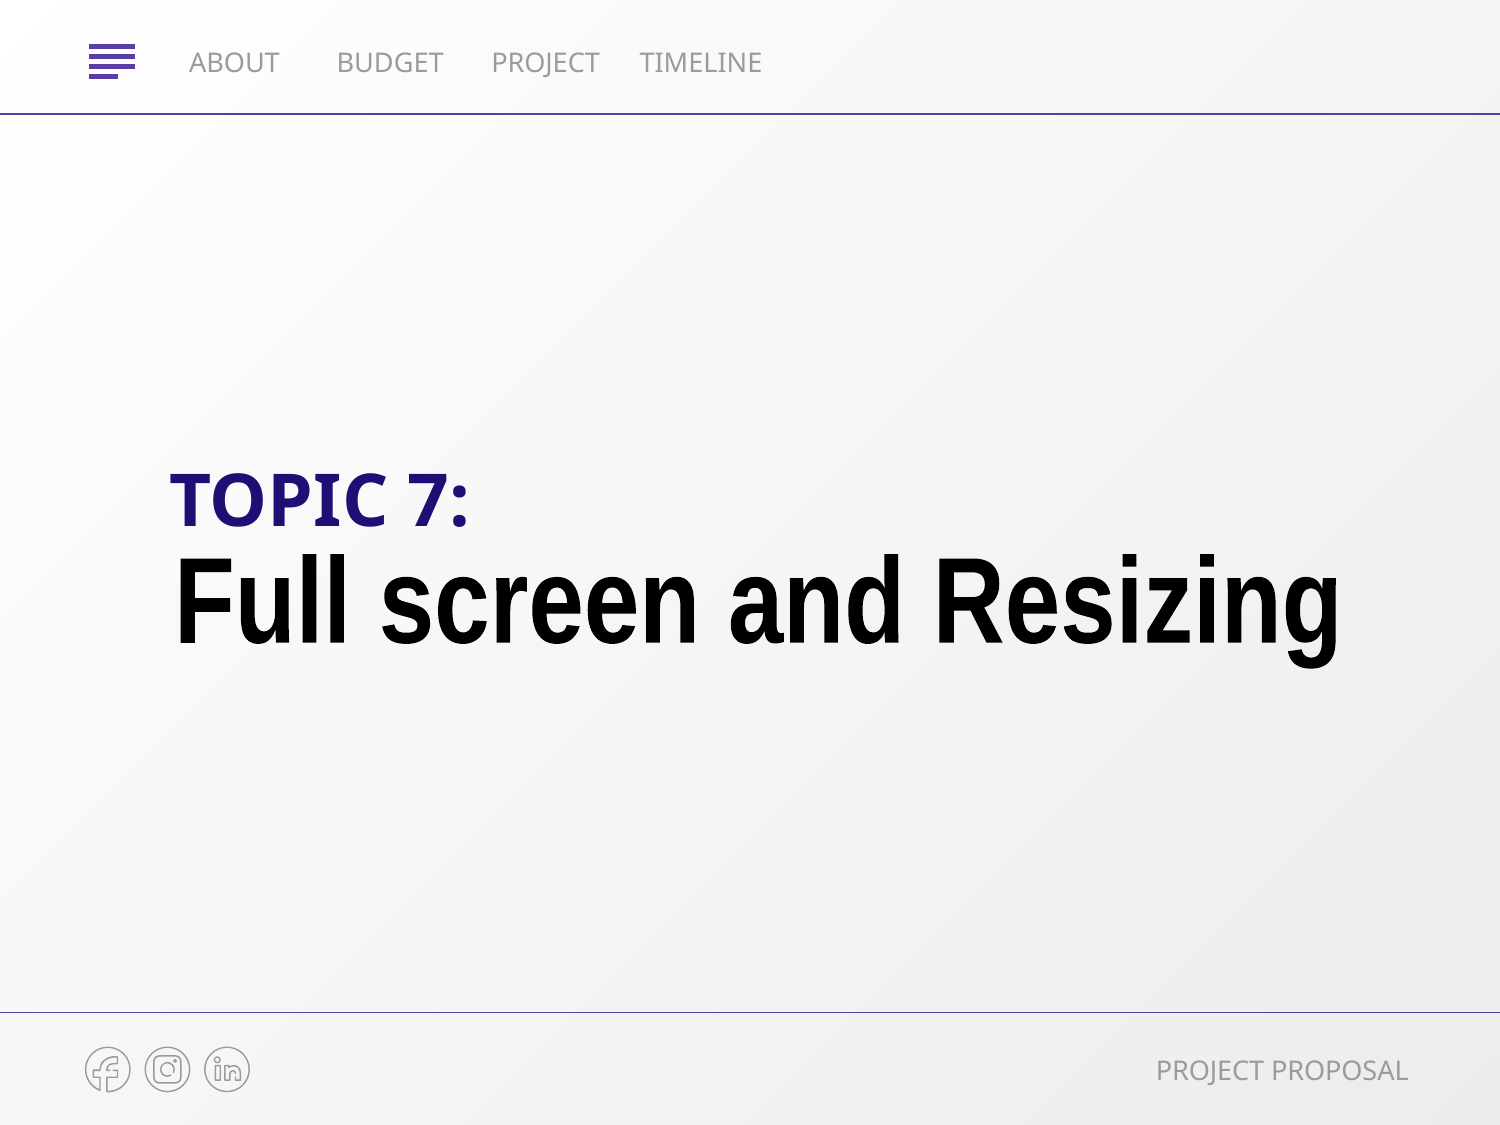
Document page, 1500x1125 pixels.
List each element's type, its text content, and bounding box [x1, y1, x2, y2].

subtitle ABOUT [151, 28, 317, 96]
title TOPIC 7: [154, 450, 1102, 545]
subtitle TIMELINE [618, 28, 784, 96]
subtitle PROJECT [463, 28, 618, 96]
subtitle BUDGET [317, 28, 463, 96]
subtitle PROJECT PROPOSAL [1048, 1036, 1424, 1103]
